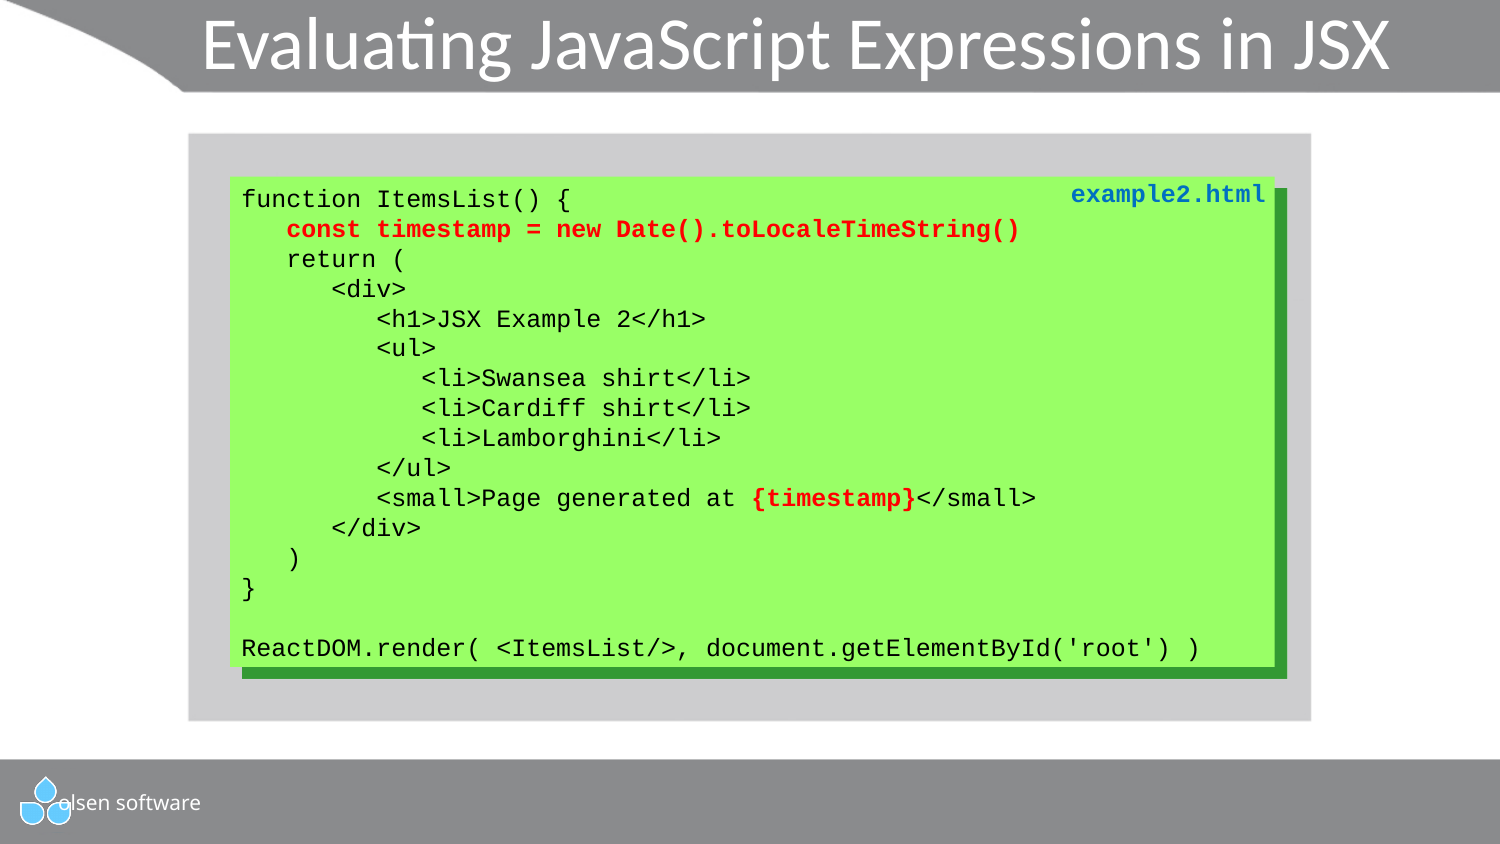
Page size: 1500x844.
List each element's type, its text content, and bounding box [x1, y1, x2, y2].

picture [0, 0, 1500, 844]
title Evaluating JavaScript Expressions in JSX [186, 0, 1425, 79]
text_box example2.html [1055, 170, 1281, 215]
text_box function ItemsList() { const timestamp = new Date().toLocaleTimeString() return ( <div> <h1>JSX Example 2</h1> <ul> <li>Swansea shirt</li> <li>Cardiff shirt</li> <li>Lamborghini</li> </ul> <small>Page generated at {timestamp}</small> </div> ) } ReactDOM.render( <ItemsList/>, document.getElementById('root') ) [230, 176, 1275, 667]
